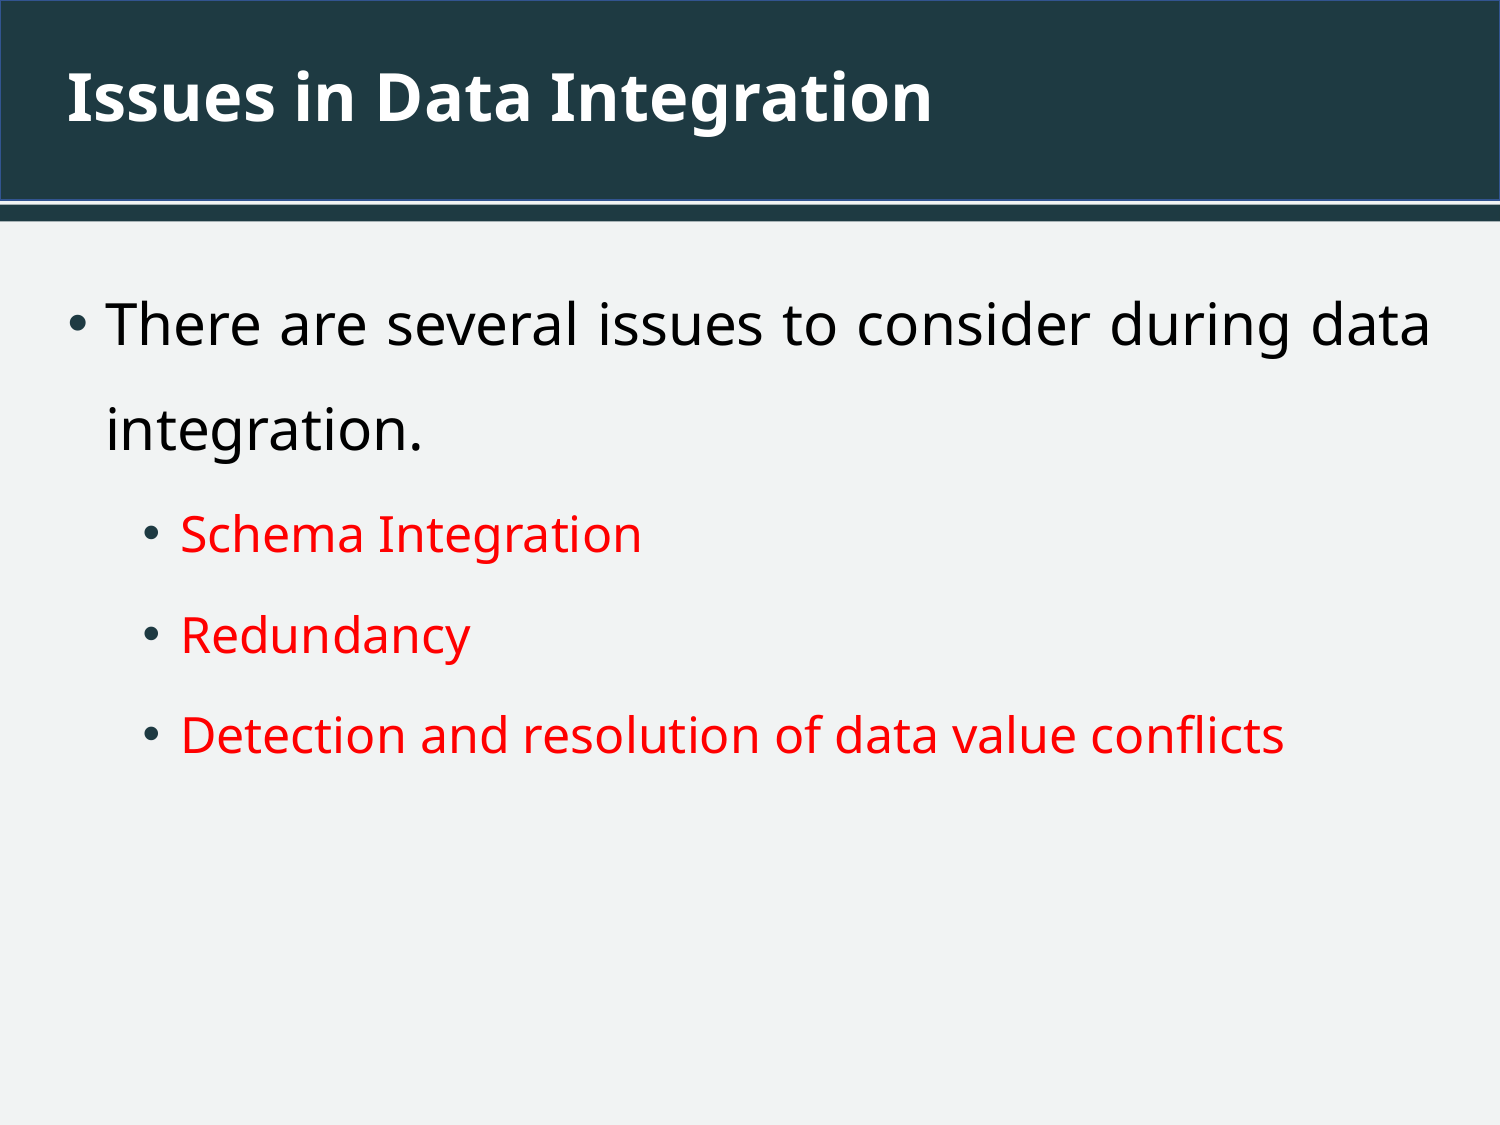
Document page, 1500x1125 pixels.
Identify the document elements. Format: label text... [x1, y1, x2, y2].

list There are several issues to consider during data integration. Schema Integration Redundancy Detection and resolution of data value conflicts [52, 245, 1448, 843]
title Issues in Data Integration [52, 0, 1500, 200]
